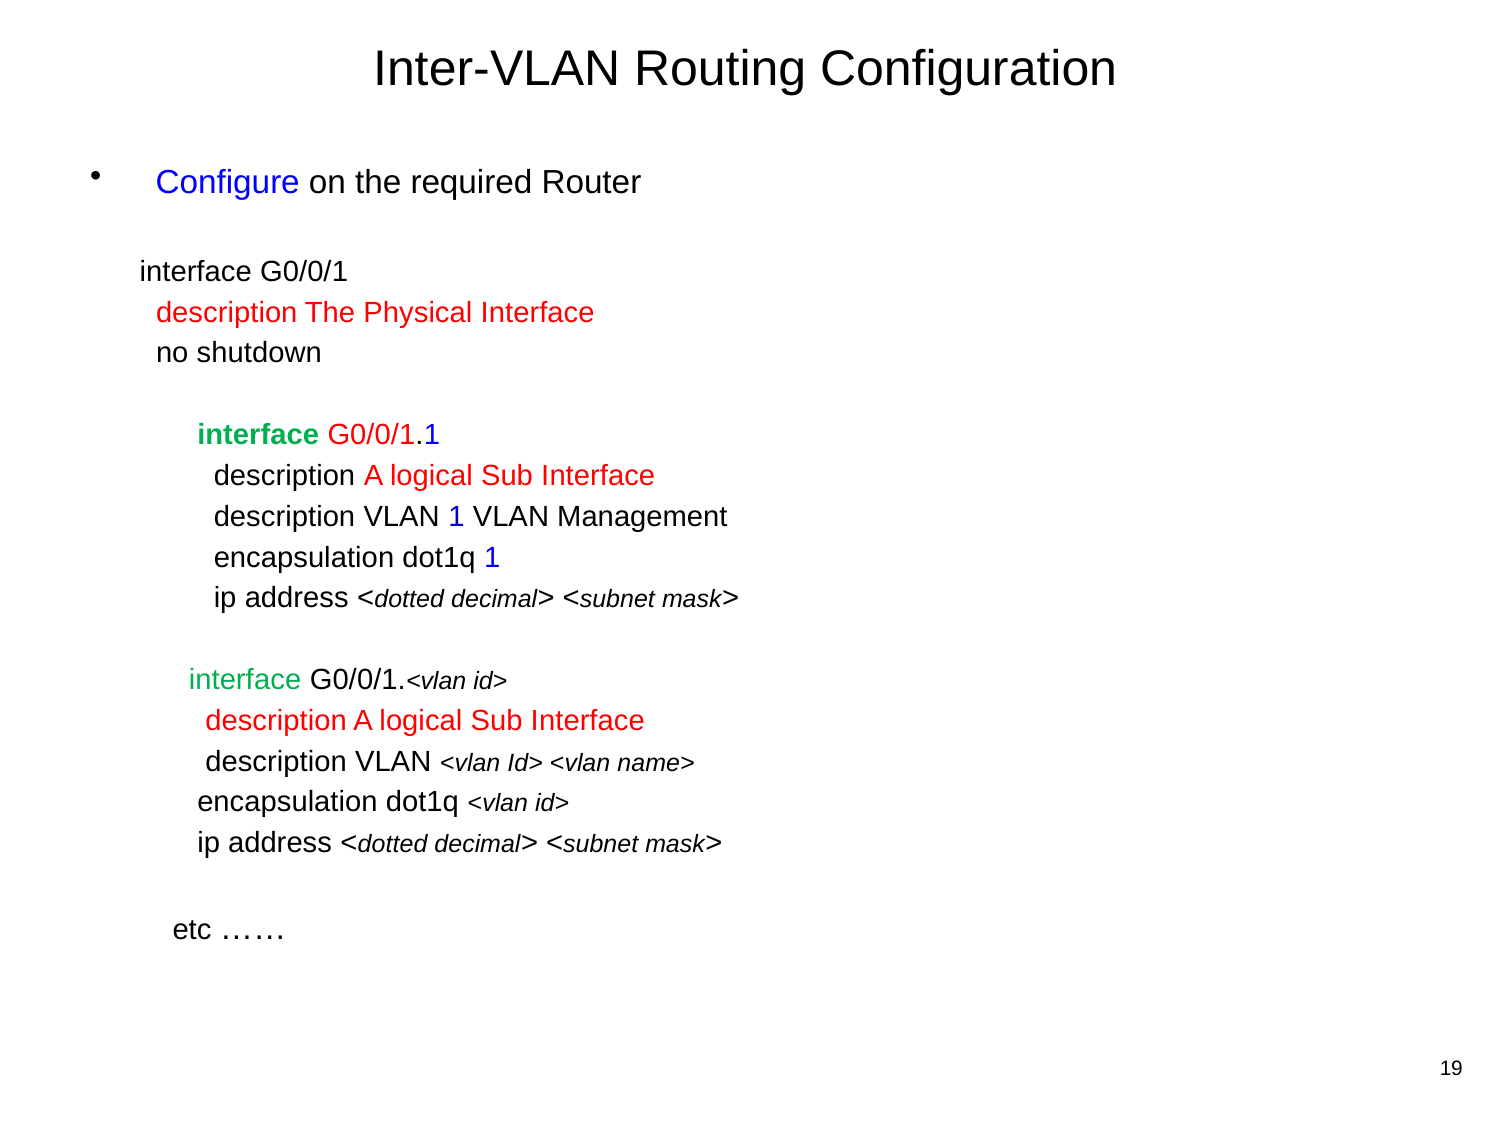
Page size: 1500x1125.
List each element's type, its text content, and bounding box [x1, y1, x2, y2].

title Inter-VLAN Routing Configuration [70, 23, 1421, 108]
slide_number 19 [1422, 1046, 1479, 1095]
list Configure on the required Router interface G0/0/1 description The Physical Interface no shutdown interface G0/0/1.1 description A logical Sub Interface description VLAN 1 VLAN Management encapsulation dot1q 1 ip address <dotted decimal> <subnet mask> interface G0/0/1.<vlan id> description A logical Sub Interface description VLAN <vlan Id> <vlan name> encapsulation dot1q <vlan id> ip address <dotted decimal> <subnet mask> etc …… [75, 152, 1425, 1005]
